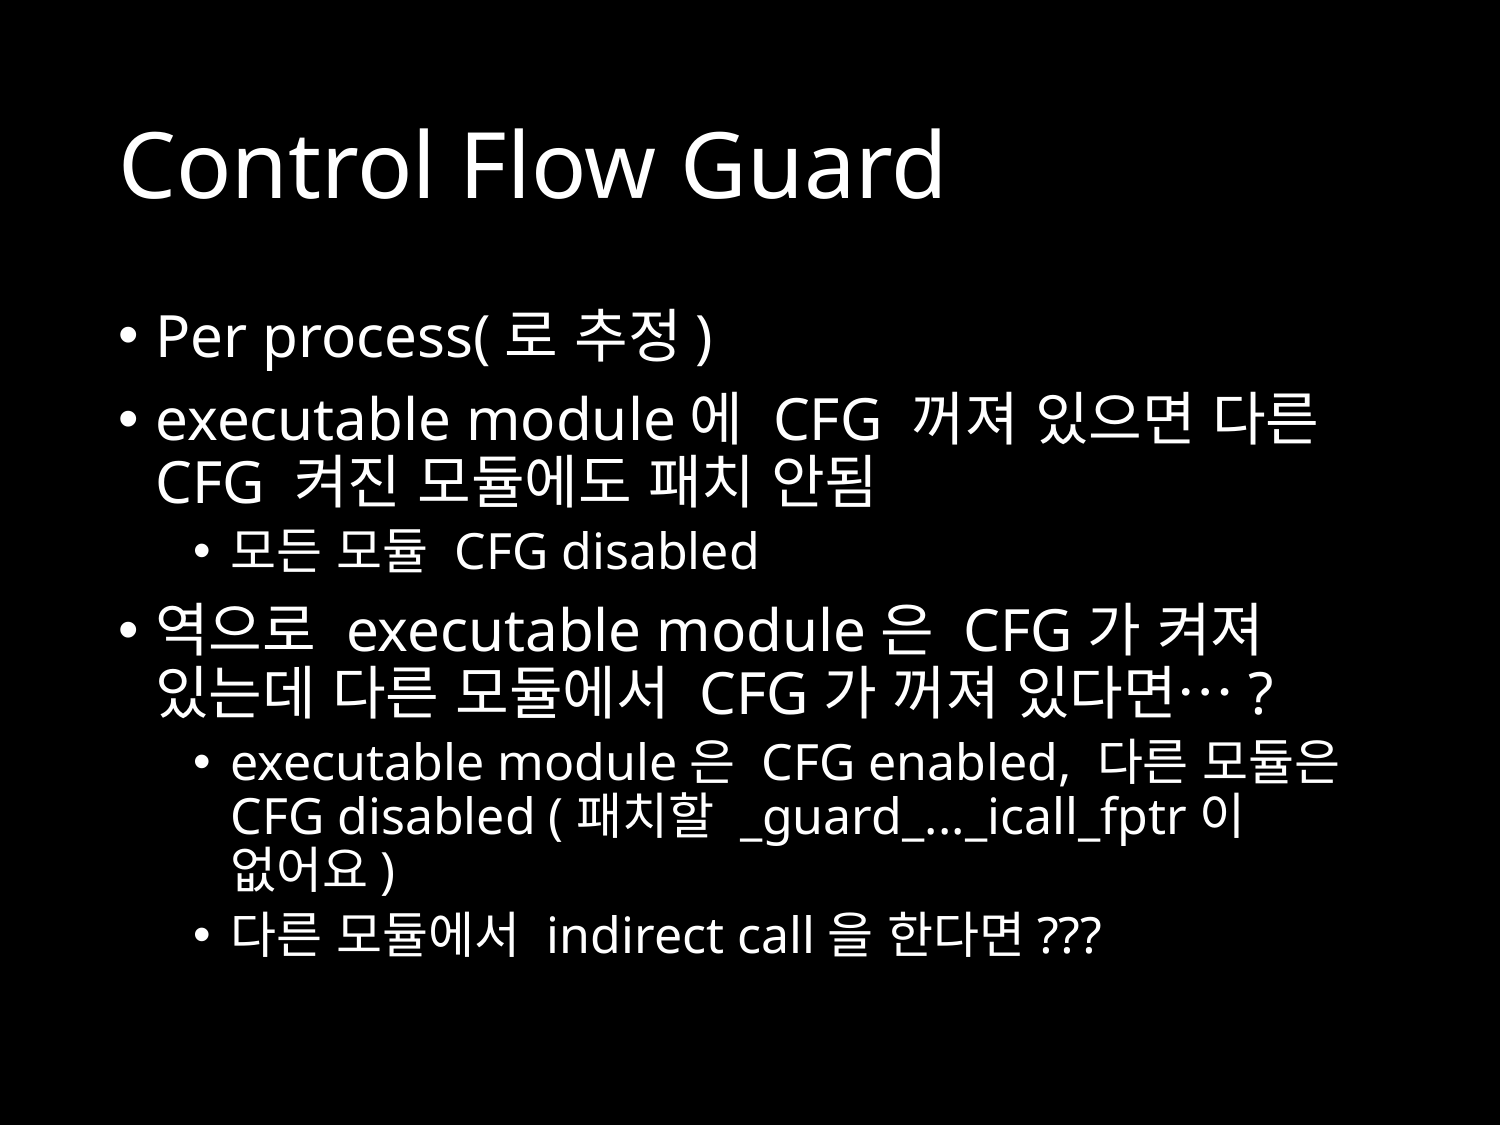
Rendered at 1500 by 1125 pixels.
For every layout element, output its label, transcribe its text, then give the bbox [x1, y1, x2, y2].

list Per process(로 추정) executable module에 CFG 꺼져 있으면 다른 CFG 켜진 모듈에도 패치 안됨 모든 모듈 CFG disabled 역으로 executable module은 CFG가 켜져 있는데 다른 모듈에서 CFG가 꺼져 있다면…? executable module은 CFG enabled, 다른 모듈은 CFG disabled (패치할 _guard_..._icall_fptr이 없어요) 다른 모듈에서 indirect call을 한다면??? [103, 299, 1397, 1014]
title Control Flow Guard [103, 59, 1397, 278]
